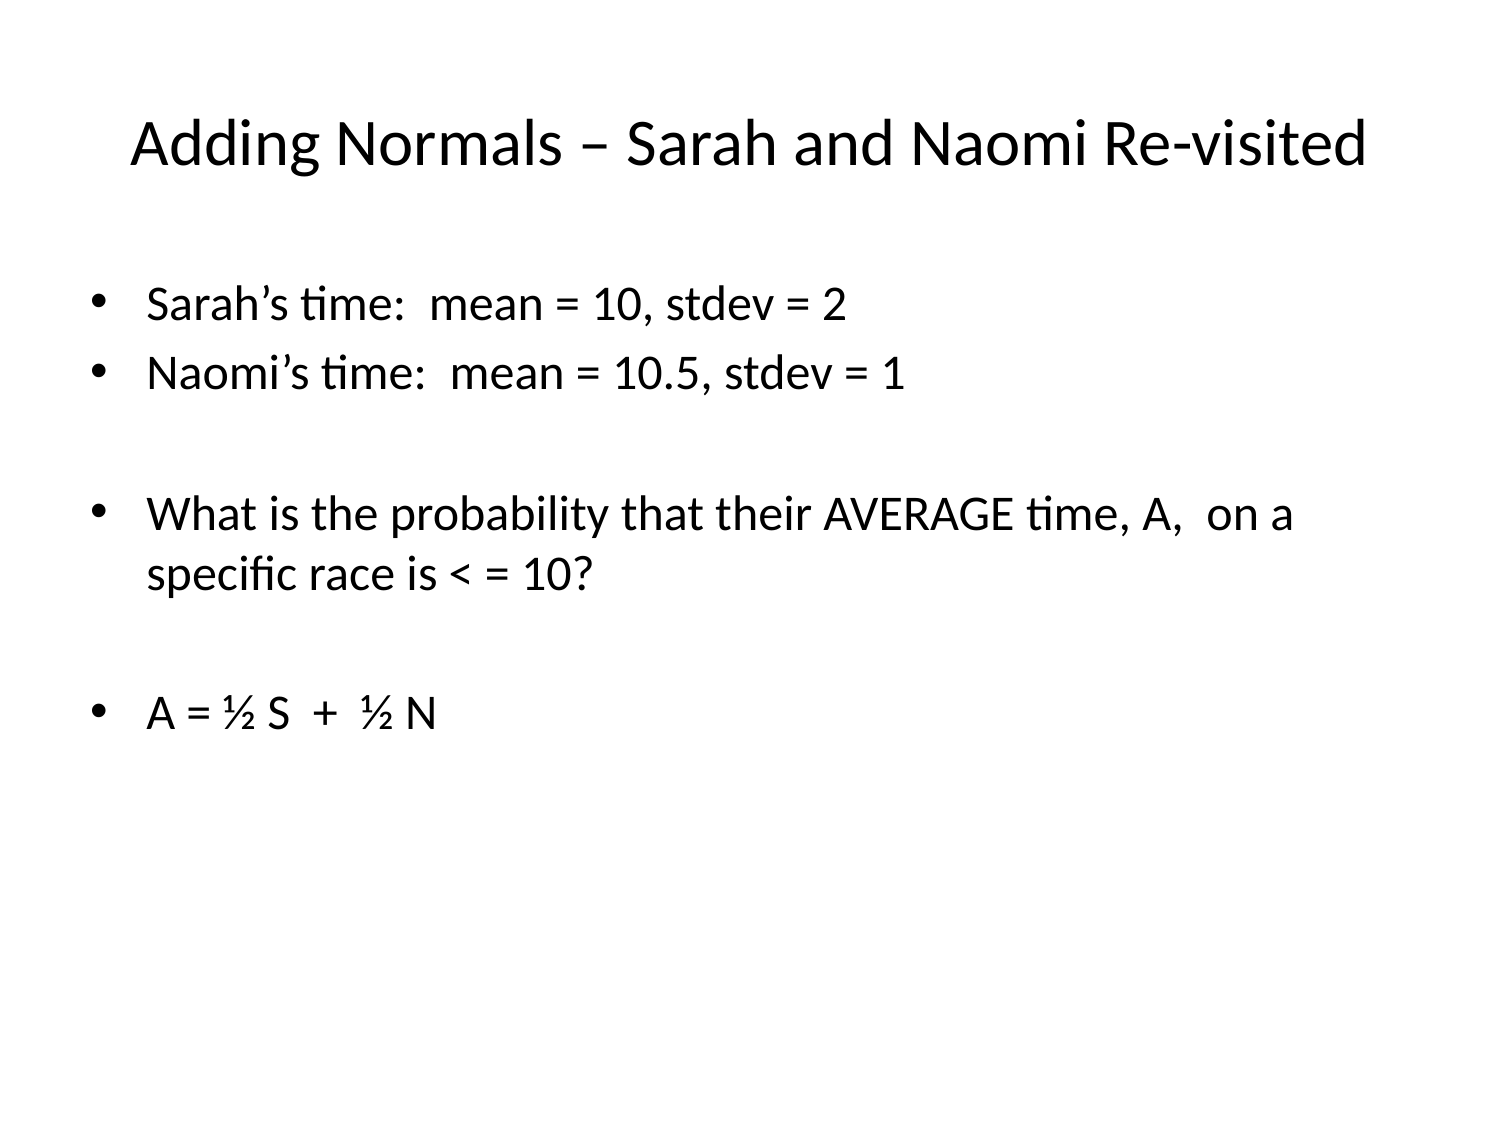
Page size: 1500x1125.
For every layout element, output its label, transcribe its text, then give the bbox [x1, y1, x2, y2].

list Sarah’s time: mean = 10, stdev = 2 Naomi’s time: mean = 10.5, stdev = 1 What is the probability that their AVERAGE time, A, on a specific race is < = 10? A = ½ S + ½ N [75, 262, 1425, 1005]
title Adding Normals – Sarah and Naomi Re-visited [75, 45, 1425, 233]
